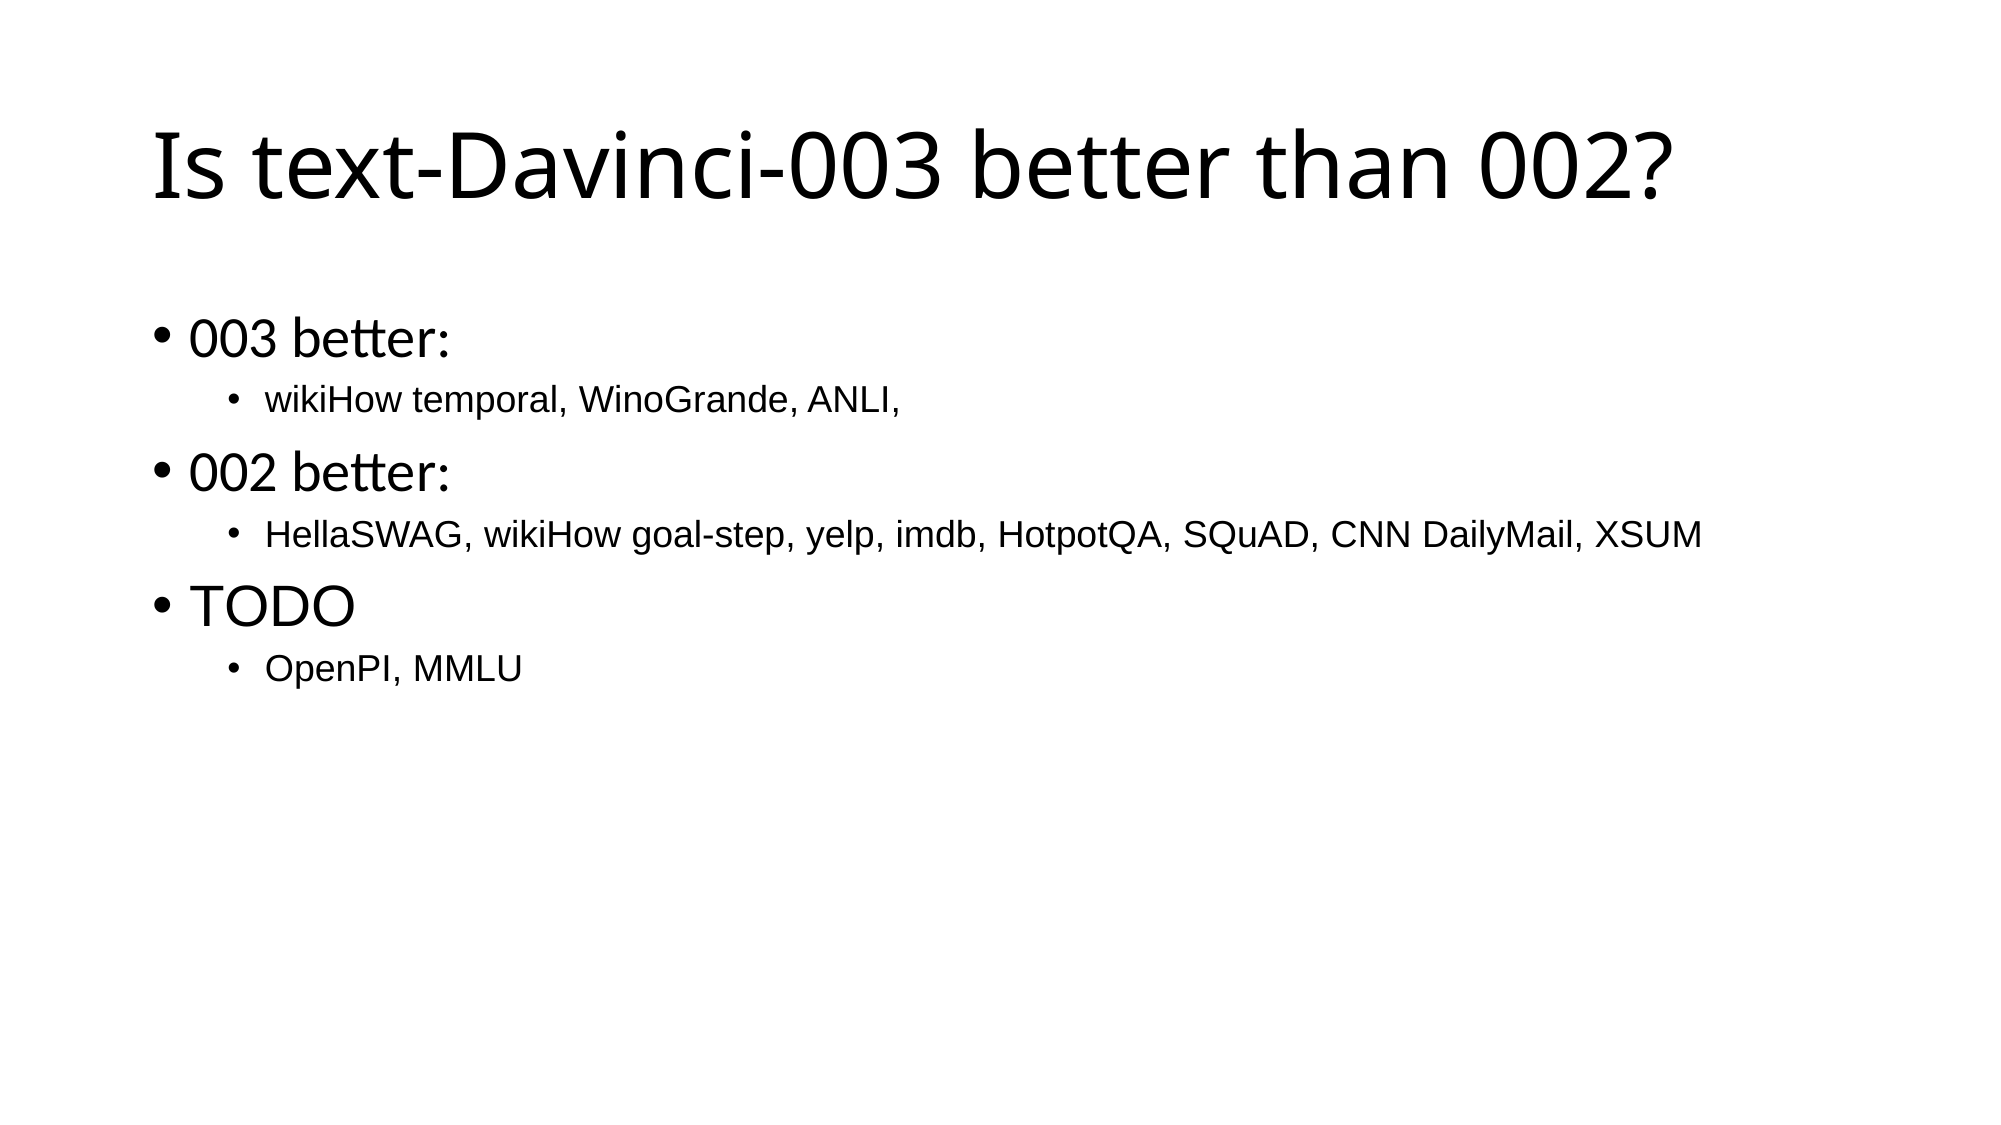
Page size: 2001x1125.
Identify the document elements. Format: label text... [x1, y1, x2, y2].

title Is text-Davinci-003 better than 002? [137, 59, 1863, 278]
list 003 better: wikiHow temporal, WinoGrande, ANLI, 002 better: HellaSWAG, wikiHow goal-step, yelp, imdb, HotpotQA, SQuAD, CNN DailyMail, XSUM TODO OpenPI, MMLU [137, 299, 1863, 1014]
